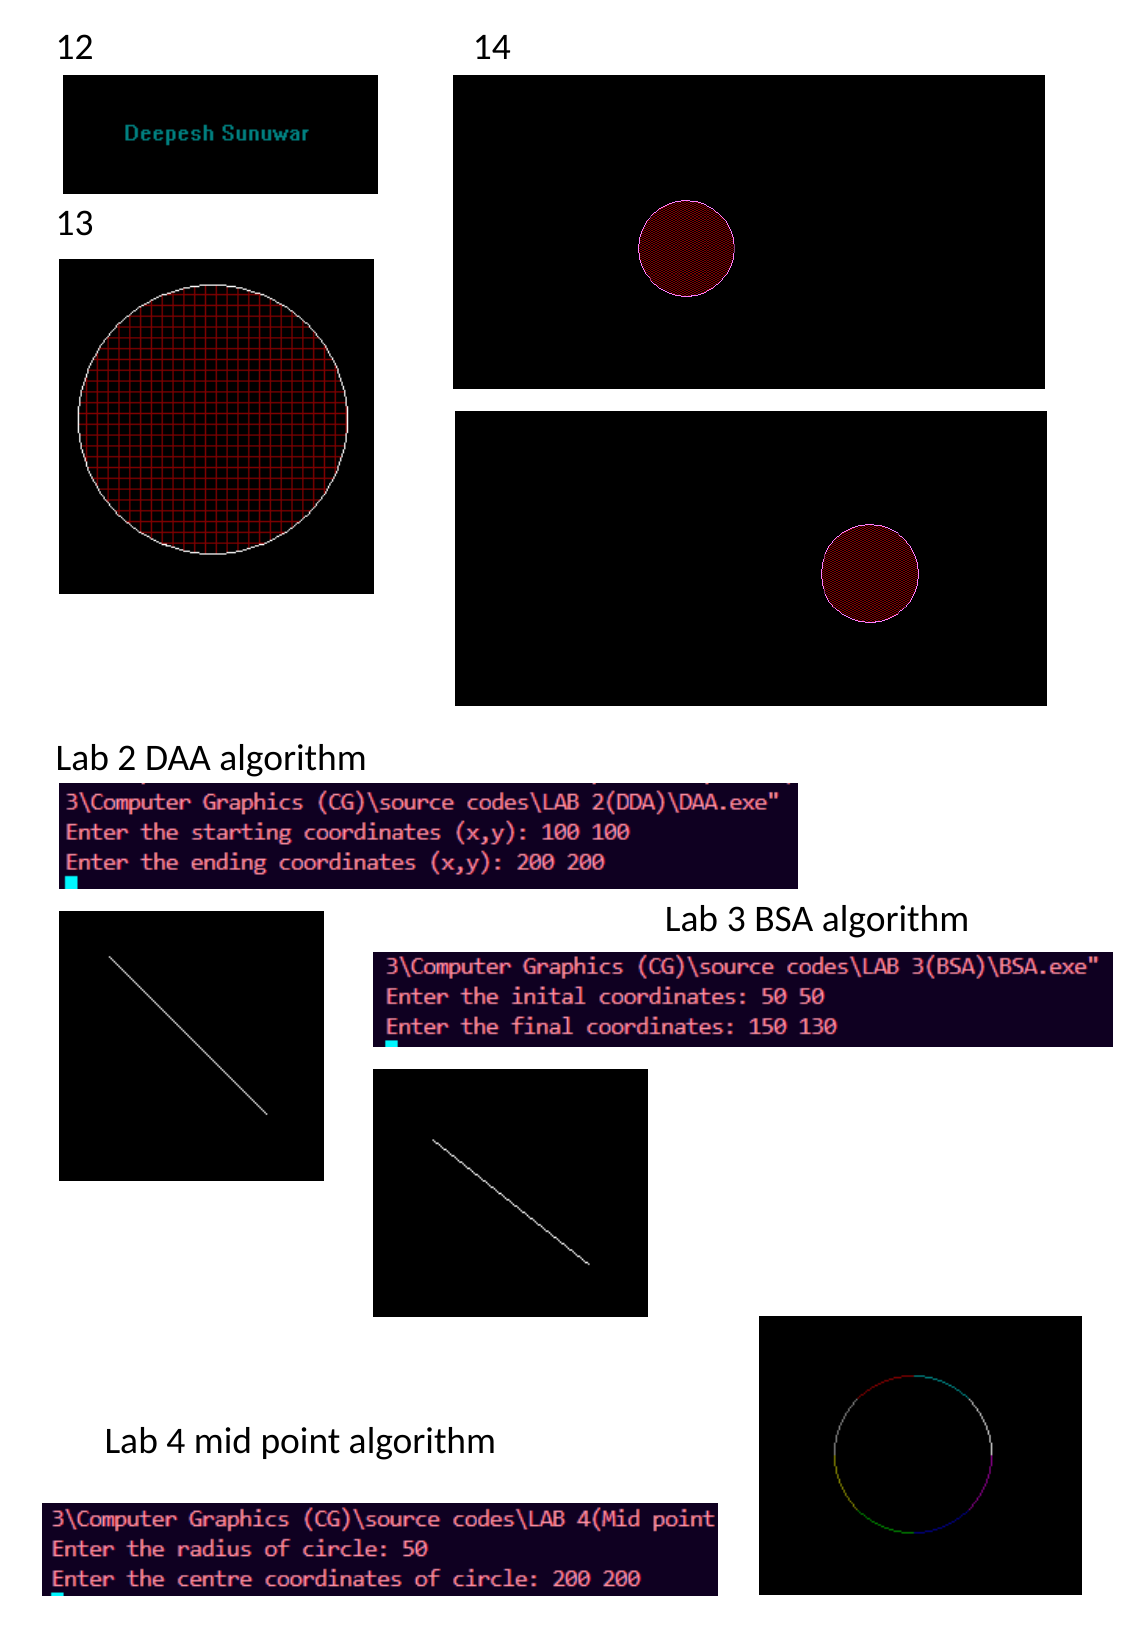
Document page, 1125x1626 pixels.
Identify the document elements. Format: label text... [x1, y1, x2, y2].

text_box 13 [40, 191, 132, 251]
picture [453, 75, 1045, 389]
picture [373, 1069, 648, 1317]
picture [59, 783, 798, 889]
picture [373, 952, 1113, 1047]
text_box 12 [40, 14, 132, 75]
picture [42, 1503, 718, 1596]
picture [63, 75, 378, 194]
text_box 14 [458, 14, 549, 75]
picture [59, 911, 324, 1181]
text_box Lab 2 DAA algorithm [40, 725, 446, 786]
picture [759, 1316, 1082, 1595]
text_box Lab 3 BSA algorithm [650, 886, 1055, 947]
picture [59, 259, 374, 594]
picture [455, 411, 1047, 706]
text_box Lab 4 mid point algorithm [89, 1409, 619, 1469]
